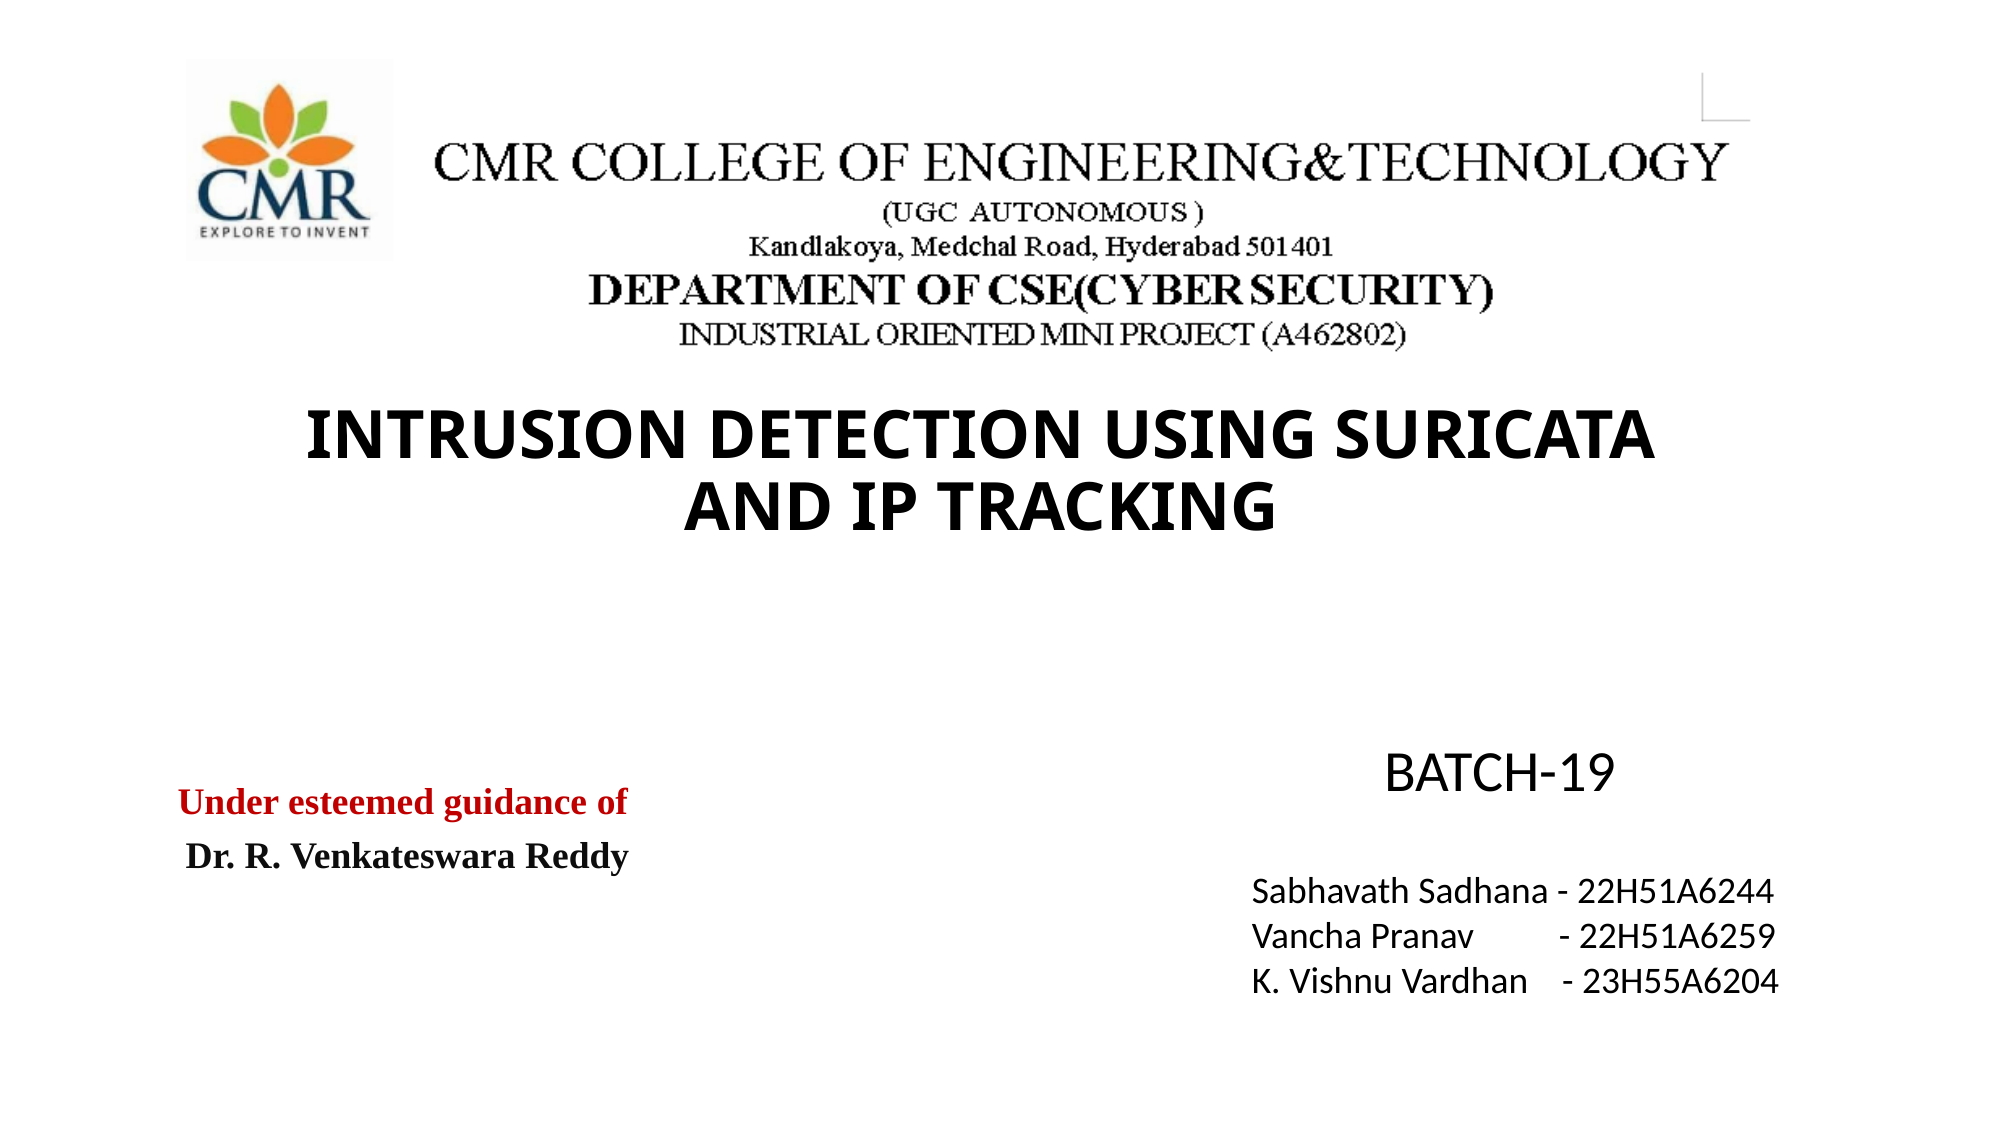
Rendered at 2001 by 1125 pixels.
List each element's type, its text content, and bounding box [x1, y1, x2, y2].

picture [186, 59, 1778, 375]
text_box Sabhavath Sadhana - 22H51A6244 Vancha Pranav - 22H51A6259 K. Vishnu Vardhan - 23H55A6204 [1237, 859, 1904, 1034]
text_box BATCH-19 [1237, 725, 1904, 859]
text_box Under esteemed guidance of Dr. R. Venkateswara Reddy [162, 747, 1163, 932]
title INTRUSION DETECTION USING SURICATA AND IP TRACKING [209, 455, 1755, 552]
